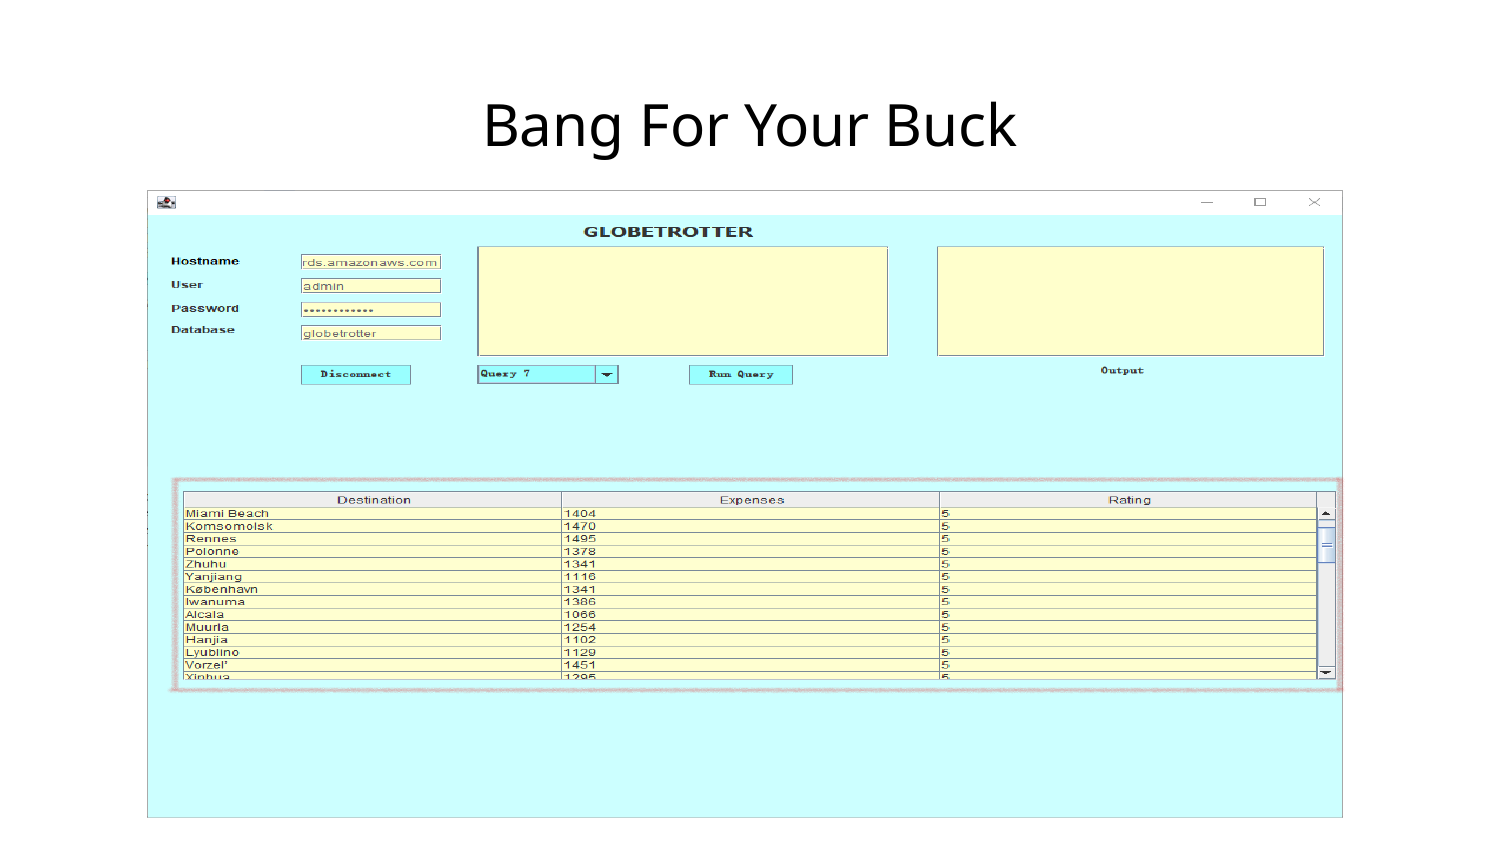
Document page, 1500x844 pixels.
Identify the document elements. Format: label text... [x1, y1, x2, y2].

title Bang For Your Buck [51, 72, 1449, 167]
picture [147, 190, 1349, 818]
